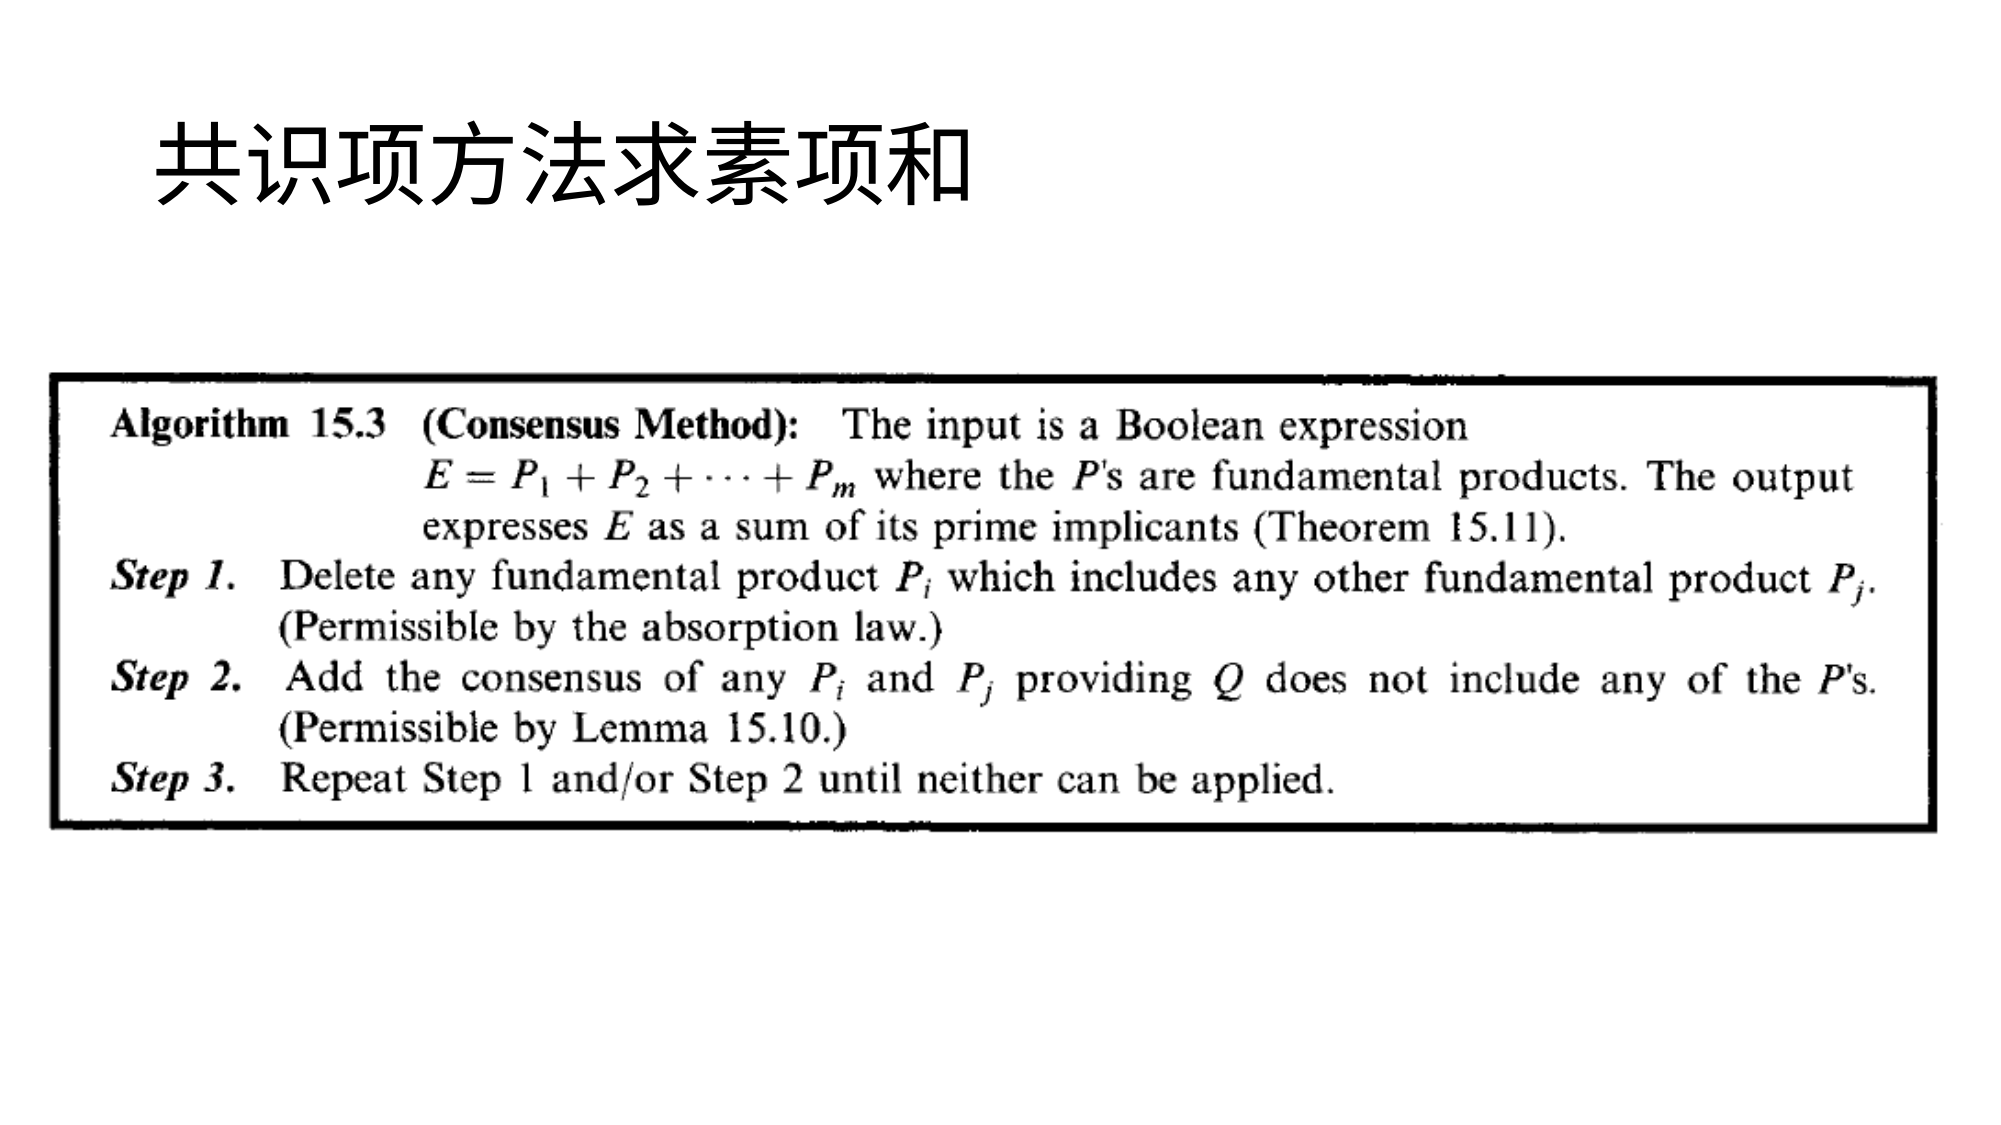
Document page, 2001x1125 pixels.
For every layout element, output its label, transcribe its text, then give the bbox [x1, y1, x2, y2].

title 共识项方法求素项和 [137, 59, 1863, 278]
picture [33, 338, 1967, 858]
